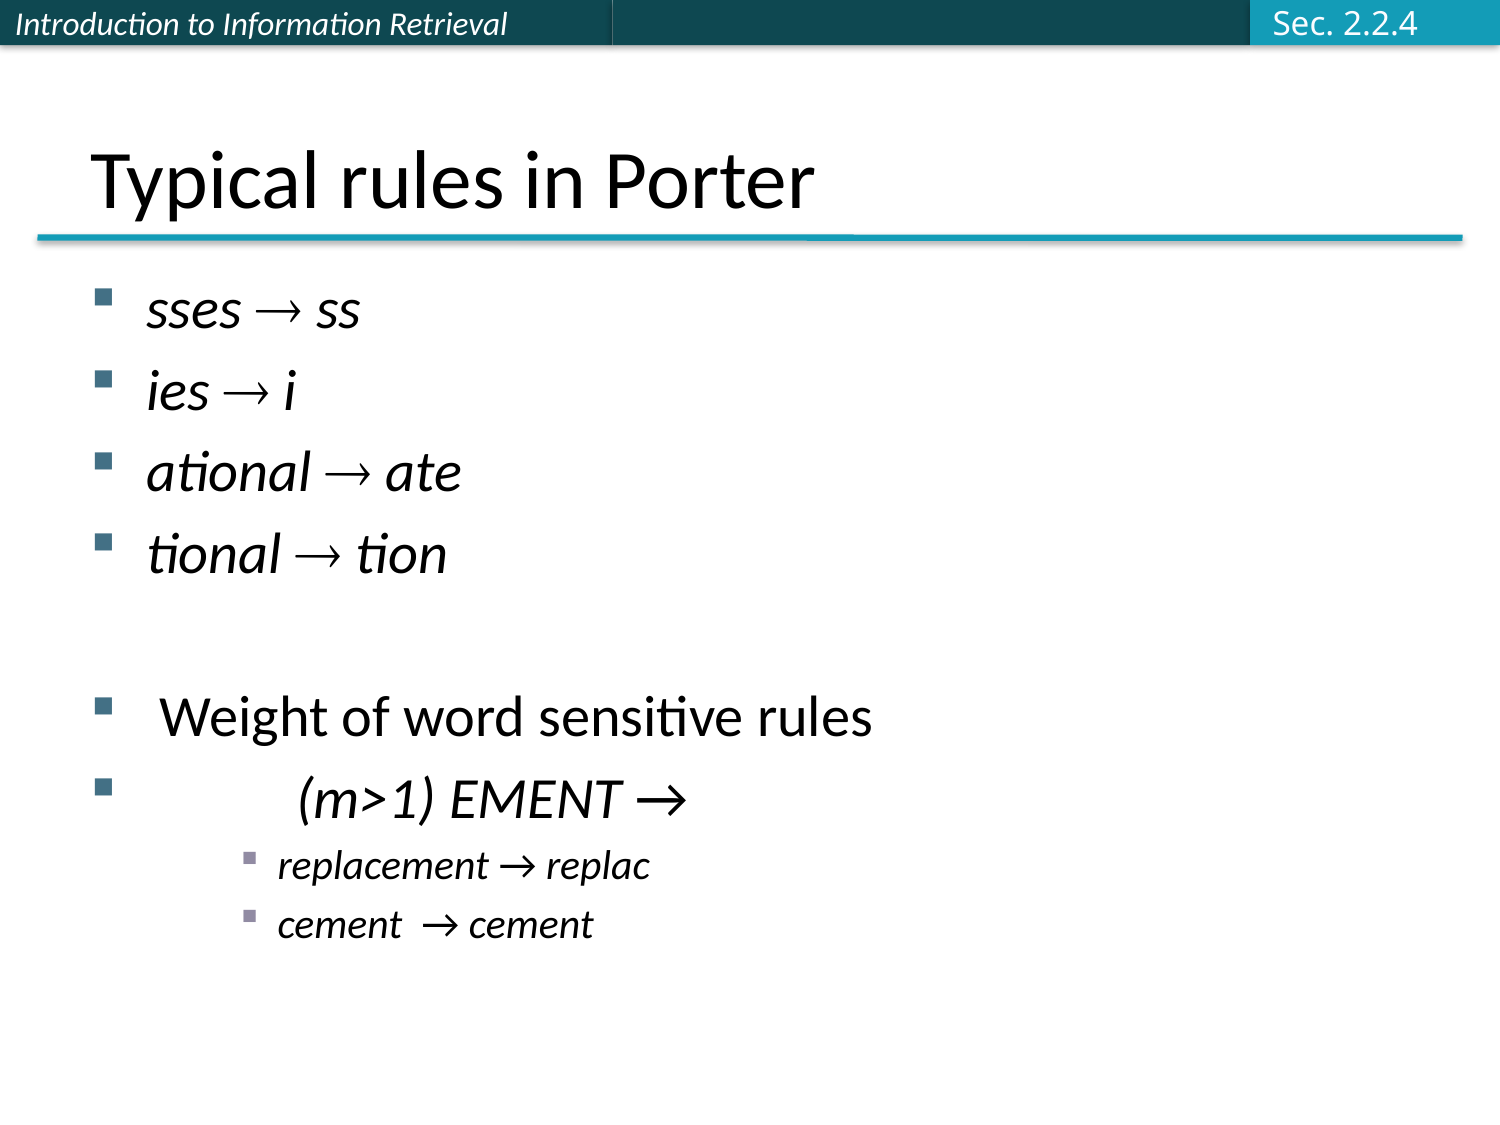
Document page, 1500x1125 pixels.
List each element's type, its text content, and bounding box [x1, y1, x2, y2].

text_box Sec. 2.2.4 [1257, 0, 1434, 50]
title Typical rules in Porter [75, 45, 1425, 233]
list sses  ss ies  i ational  ate tional  tion Weight of word sensitive rules (m>1) EMENT → replacement → replac cement → cement [75, 262, 1425, 1063]
